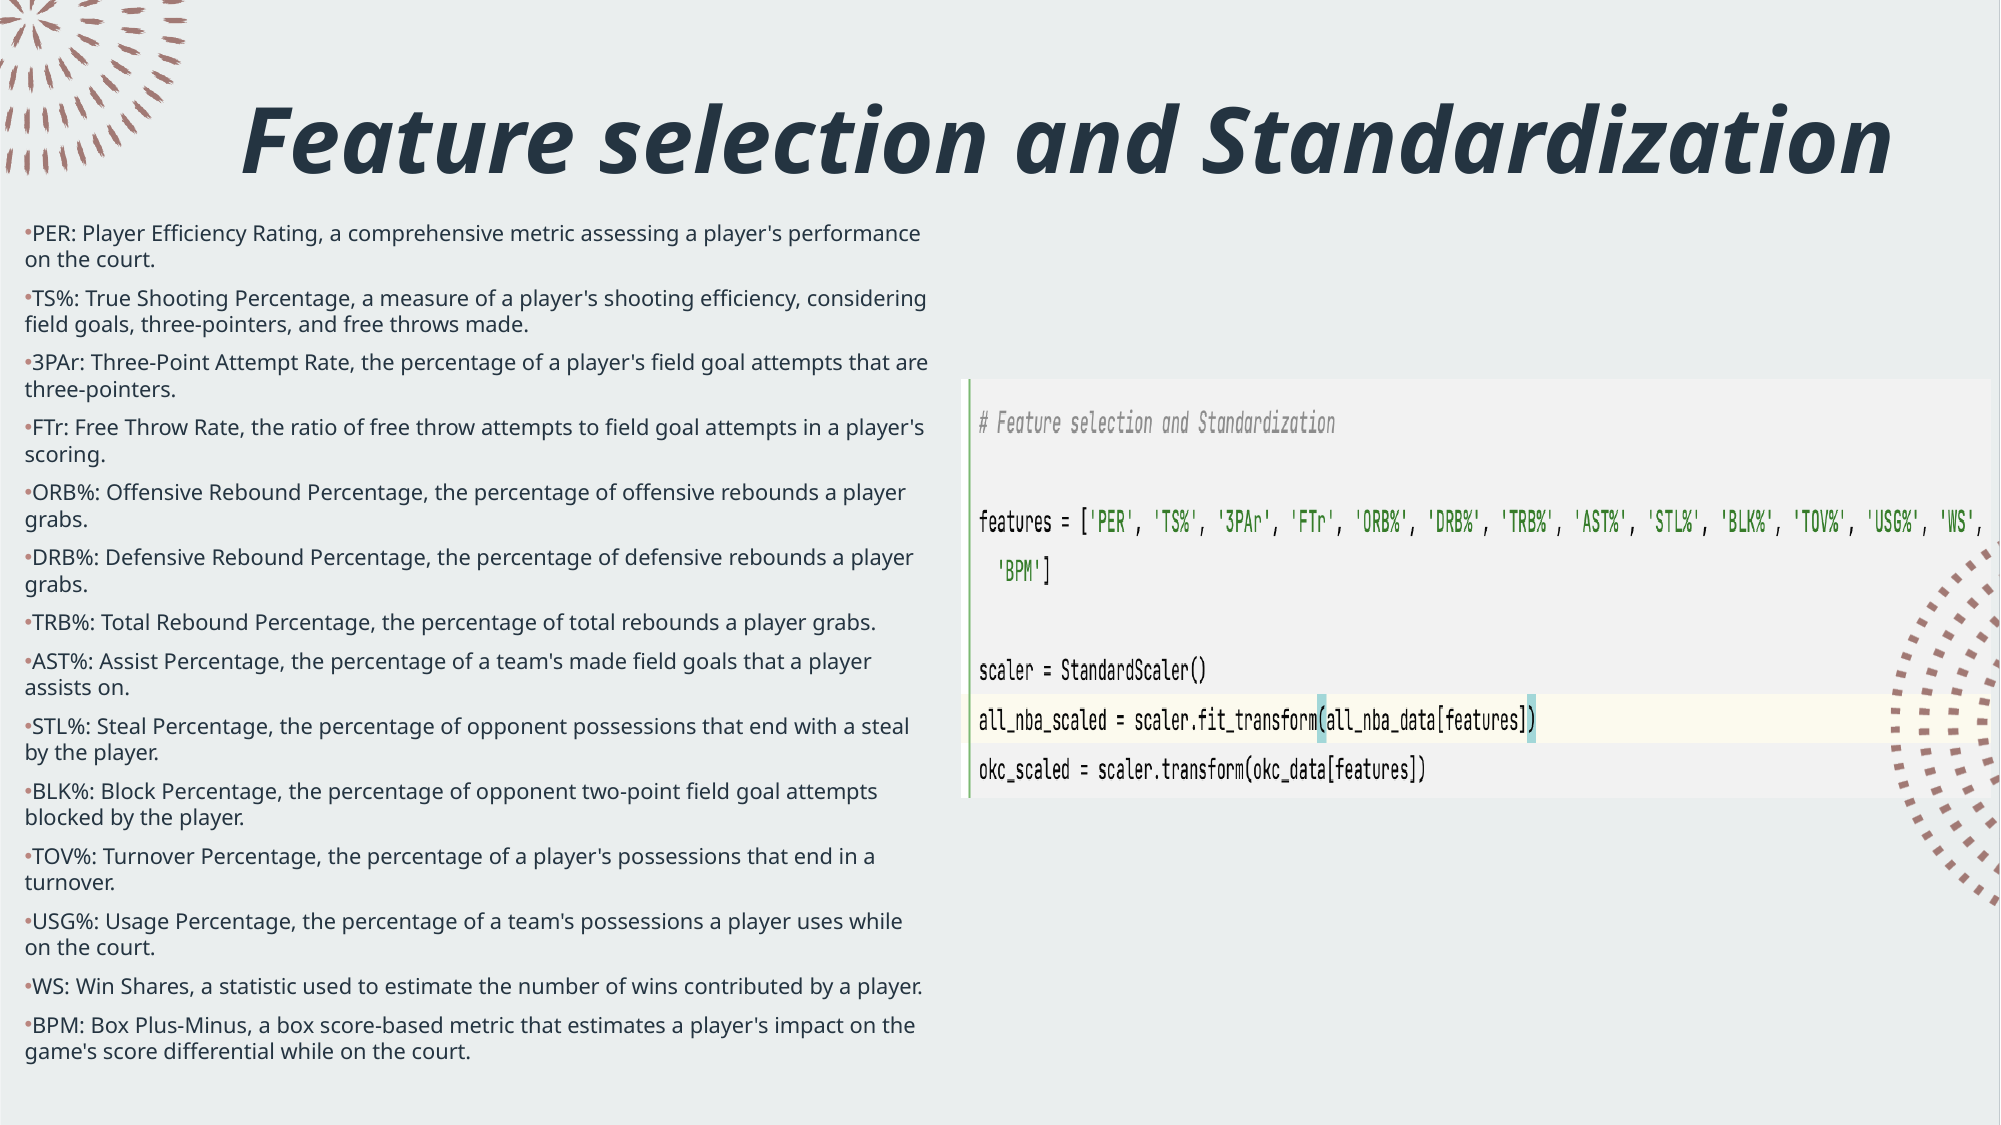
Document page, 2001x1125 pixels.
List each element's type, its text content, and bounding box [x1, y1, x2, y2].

title Feature selection and Standardization [225, 0, 1920, 424]
picture [1890, 515, 2000, 934]
text_box [0, 0, 2000, 1125]
picture [0, 0, 188, 176]
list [961, 379, 1991, 798]
text_box PER: Player Efficiency Rating, a comprehensive metric assessing a player's performance on the court. TS%: True Shooting Percentage, a measure of a player's shooting efficiency, considering field goals, three-pointers, and free throws made. 3PAr: Three-Point Attempt Rate, the percentage of a player's field goal attempts that are three-pointers. FTr: Free Throw Rate, the ratio of free throw attempts to field goal attempts in a player's scoring. ORB%: Offensive Rebound Percentage, the percentage of offensive rebounds a player grabs. DRB%: Defensive Rebound Percentage, the percentage of defensive rebounds a player grabs. TRB%: Total Rebound Percentage, the percentage of total rebounds a player grabs. AST%: Assist Percentage, the percentage of a team's made field goals that a player assists on. STL%: Steal Percentage, the percentage of opponent possessions that end with a steal by the player. BLK%: Block Percentage, the percentage of opponent two-point field goal attempts blocked by the player. TOV%: Turnover Percentage, the percentage of a player's possessions that end in a turnover. USG%: Usage Percentage, the percentage of a team's possessions a player uses while on the court. WS: Win Shares, a statistic used to estimate the number of wins contributed by a player. BPM: Box Plus-Minus, a box score-based metric that estimates a player's impact on the game's score differential while on the court. [9, 211, 946, 753]
